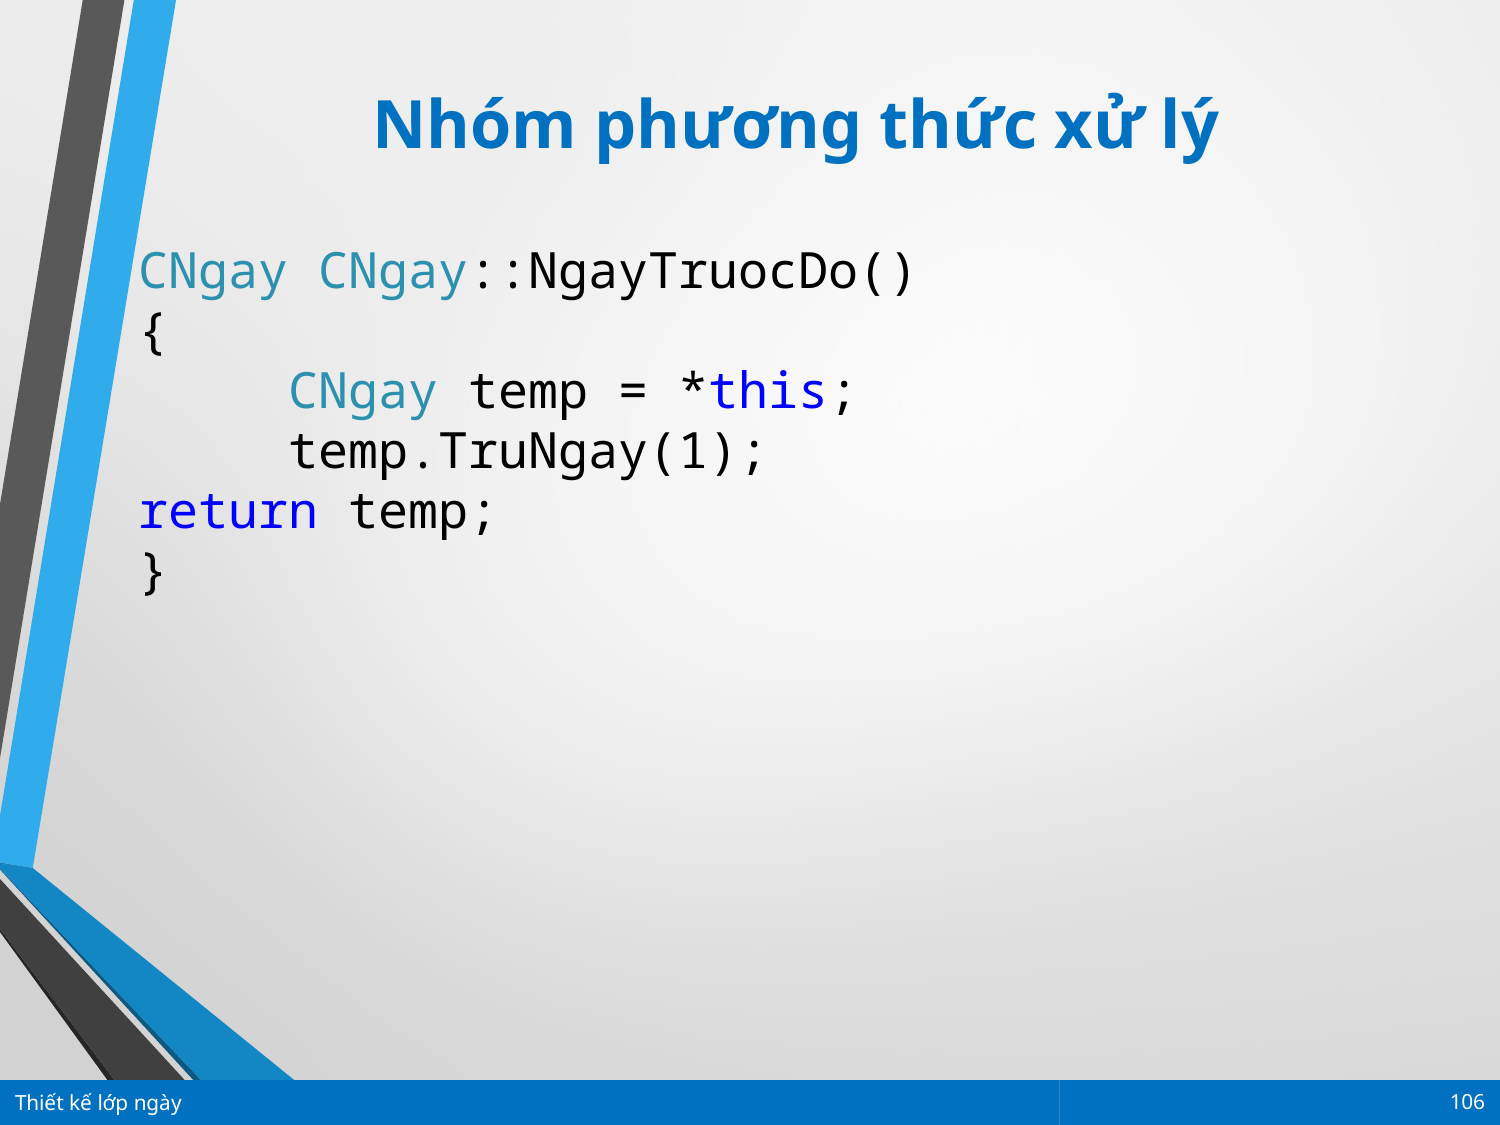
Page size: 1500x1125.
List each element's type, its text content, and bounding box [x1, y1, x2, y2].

text_box CNgay CNgay::NgayTruocDo() { CNgay temp = *this; temp.TruNgay(1); return temp; } [123, 231, 1500, 606]
footer Thiết kế lớp ngày [0, 1080, 1059, 1125]
text_box Nhóm phương thức xử lý [123, 74, 1469, 169]
slide_number 106 [1059, 1080, 1500, 1125]
